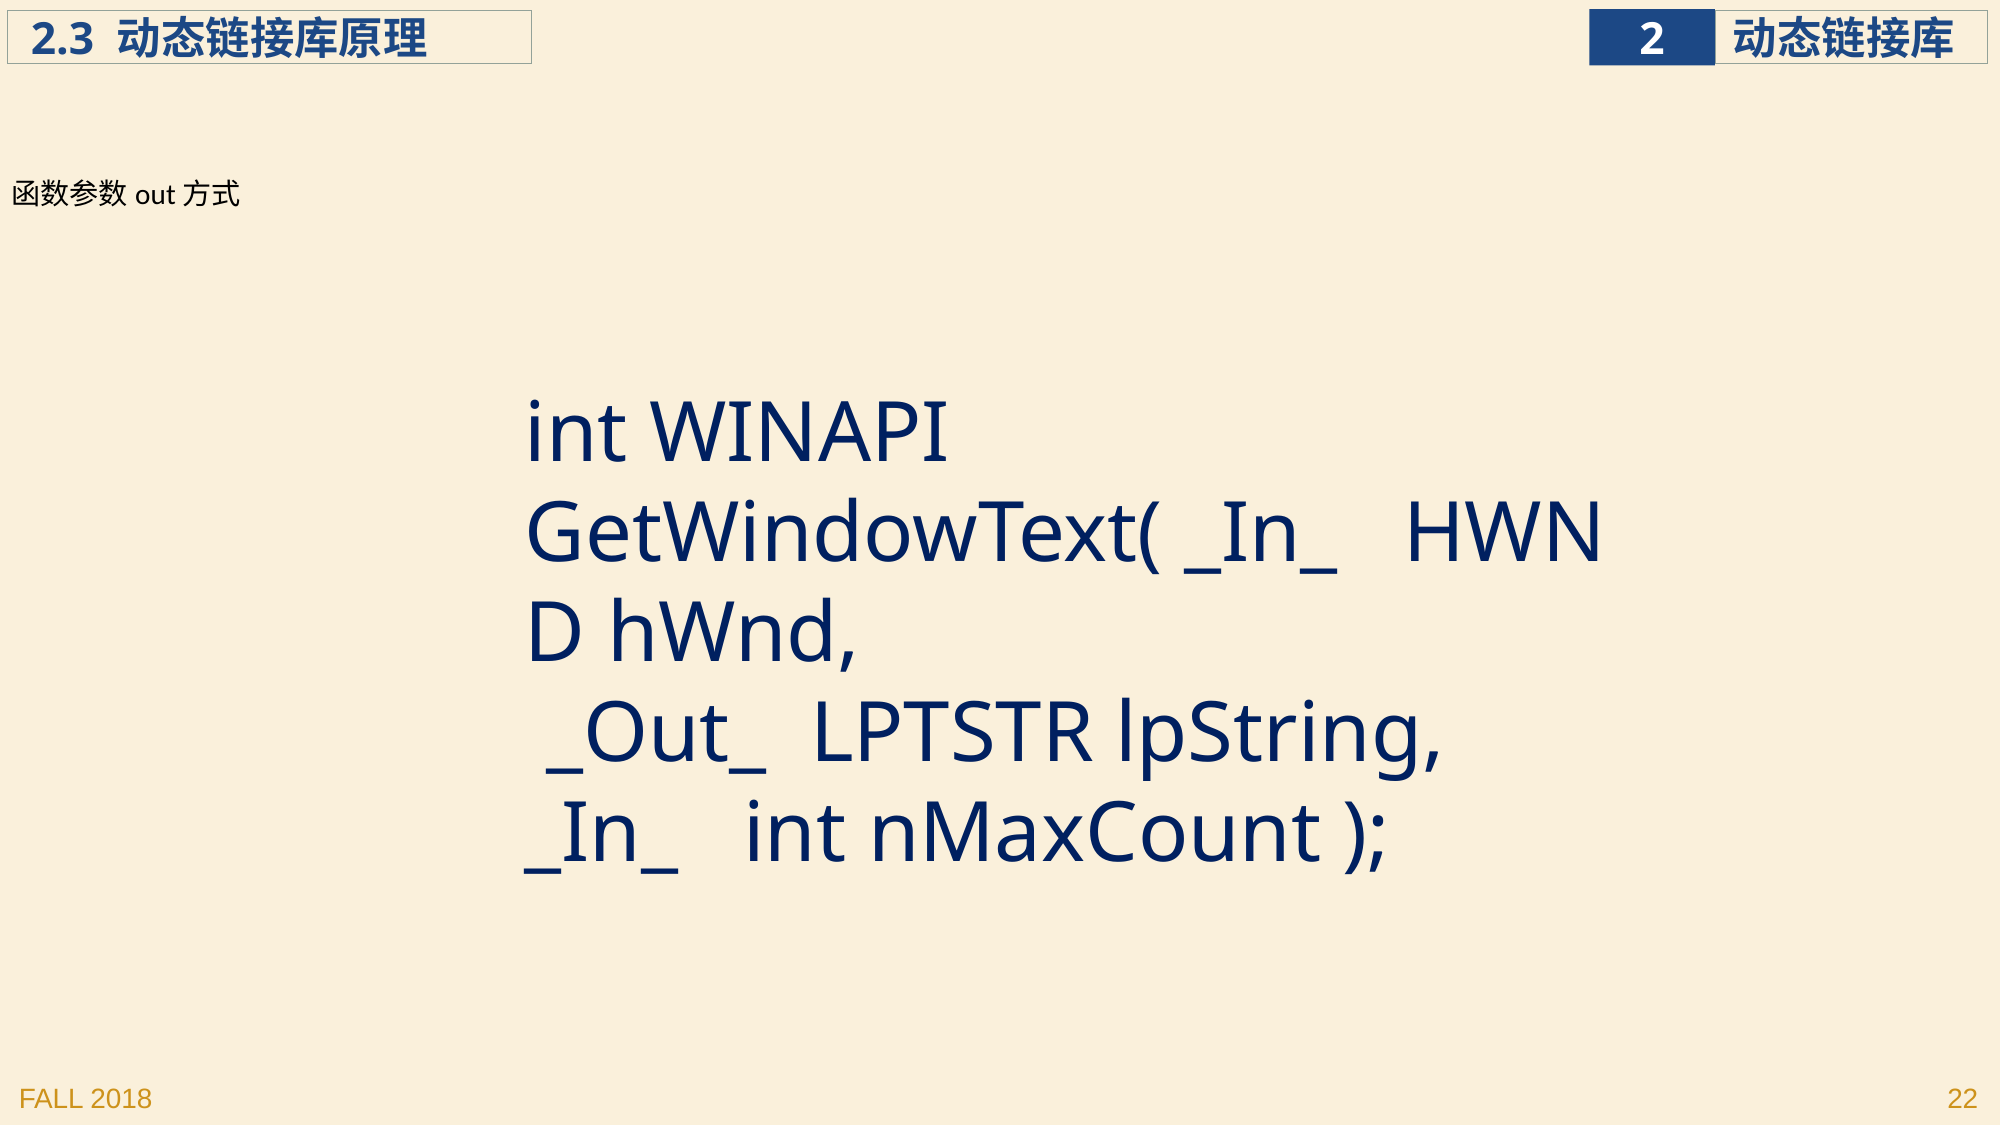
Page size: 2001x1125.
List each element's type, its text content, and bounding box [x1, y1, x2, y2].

title 函数参数out方式 [0, 125, 814, 260]
text_box int WINAPI GetWindowText( _In_ HWND hWnd, _Out_ LPTSTR lpString, _In_ int nMaxCount ); [509, 370, 1680, 886]
